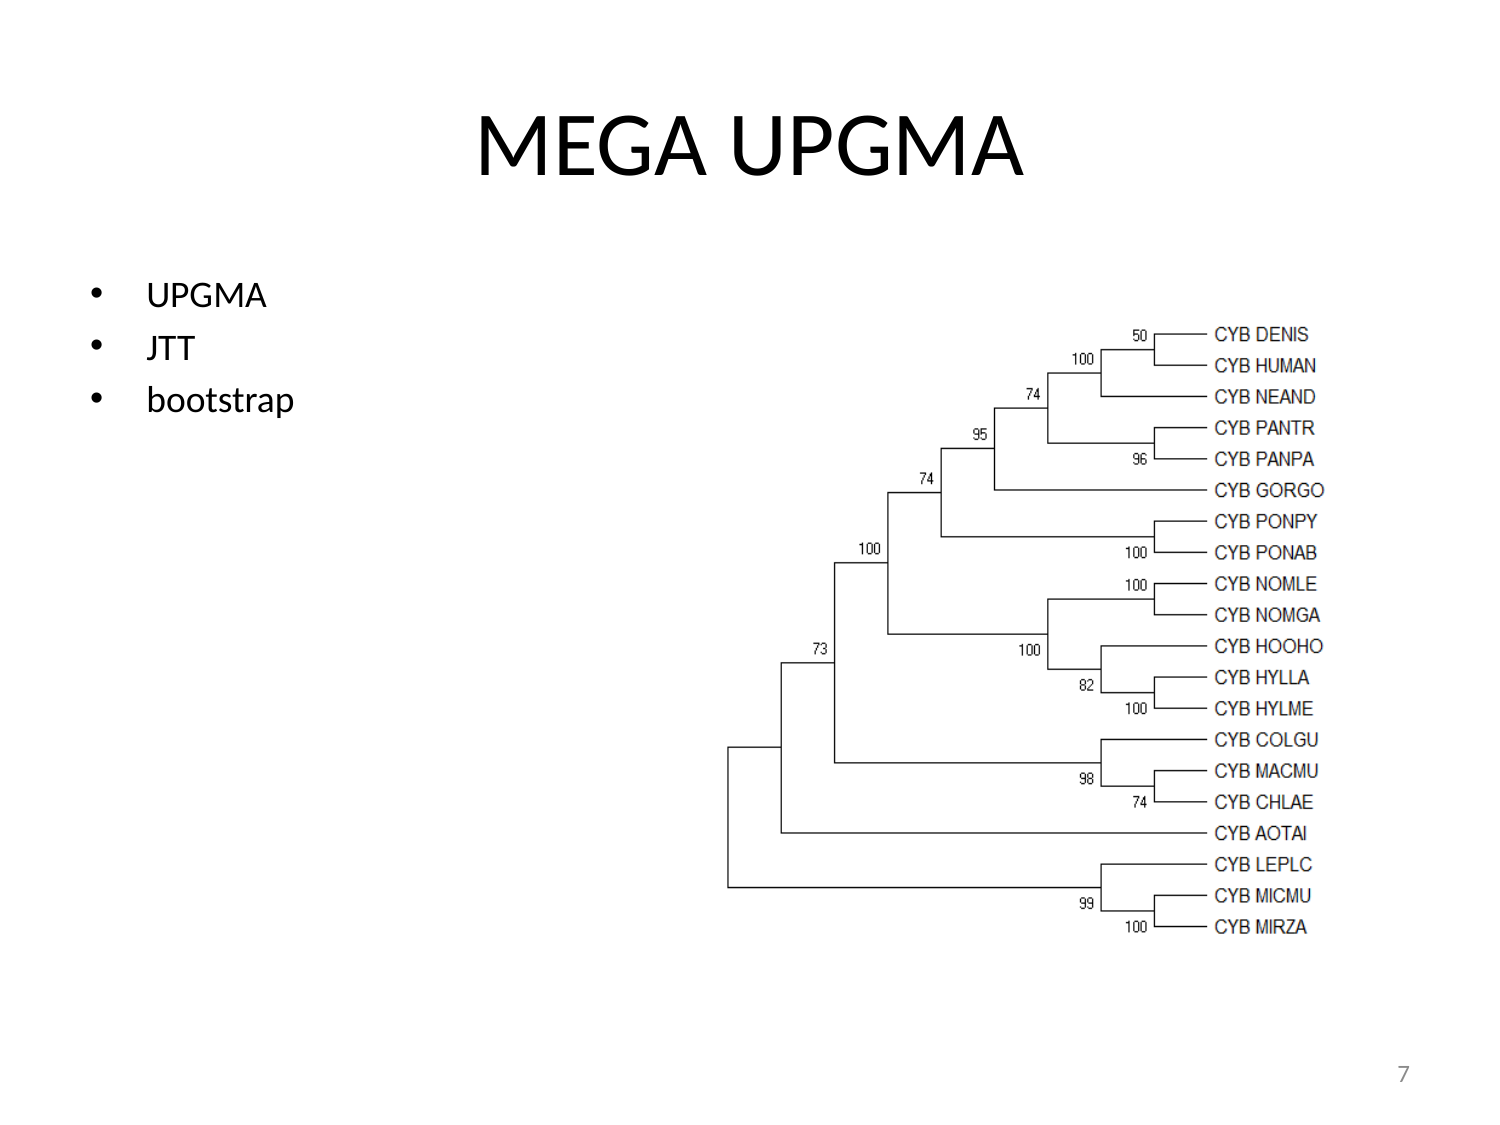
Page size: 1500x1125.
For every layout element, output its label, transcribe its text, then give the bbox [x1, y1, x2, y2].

slide_number 7 [1074, 1042, 1425, 1103]
picture [679, 292, 1372, 978]
list UPGMA JTT bootstrap [75, 262, 622, 1005]
title MEGA UPGMA [75, 45, 1425, 233]
